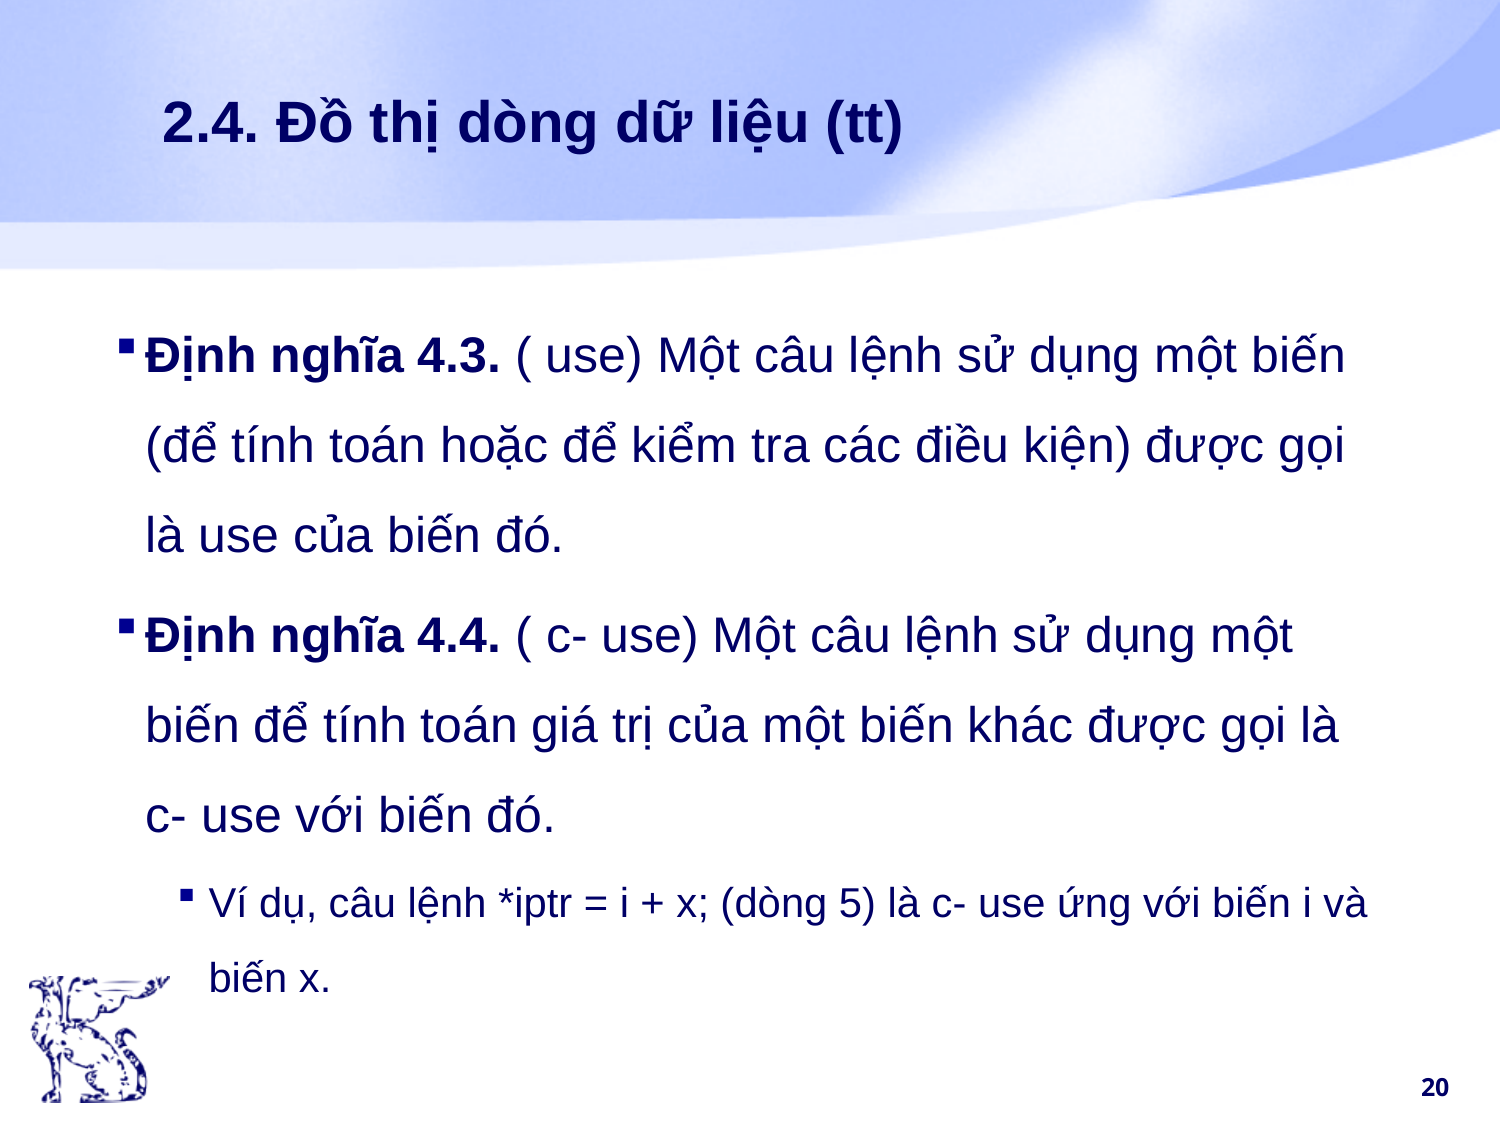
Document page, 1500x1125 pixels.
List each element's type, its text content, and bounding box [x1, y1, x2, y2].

picture [0, 0, 1500, 296]
picture [29, 976, 170, 1103]
title 2.4. Đồ thị dòng dữ liệu (tt) [147, 24, 1388, 213]
list Định nghĩa 4.3. ( use) Một câu lệnh sử dụng một biến (để tính toán hoặc để kiểm tra các điều kiện) được gọi là use của biến đó. Định nghĩa 4.4. ( c- use) Một câu lệnh sử dụng một biến để tính toán giá trị của một biến khác được gọi là c- use với biến đó. Ví dụ, câu lệnh *iptr = i + x; (dòng 5) là c- use ứng với biến i và biến x. [100, 284, 1388, 1018]
slide_number 20 [1376, 1070, 1495, 1106]
